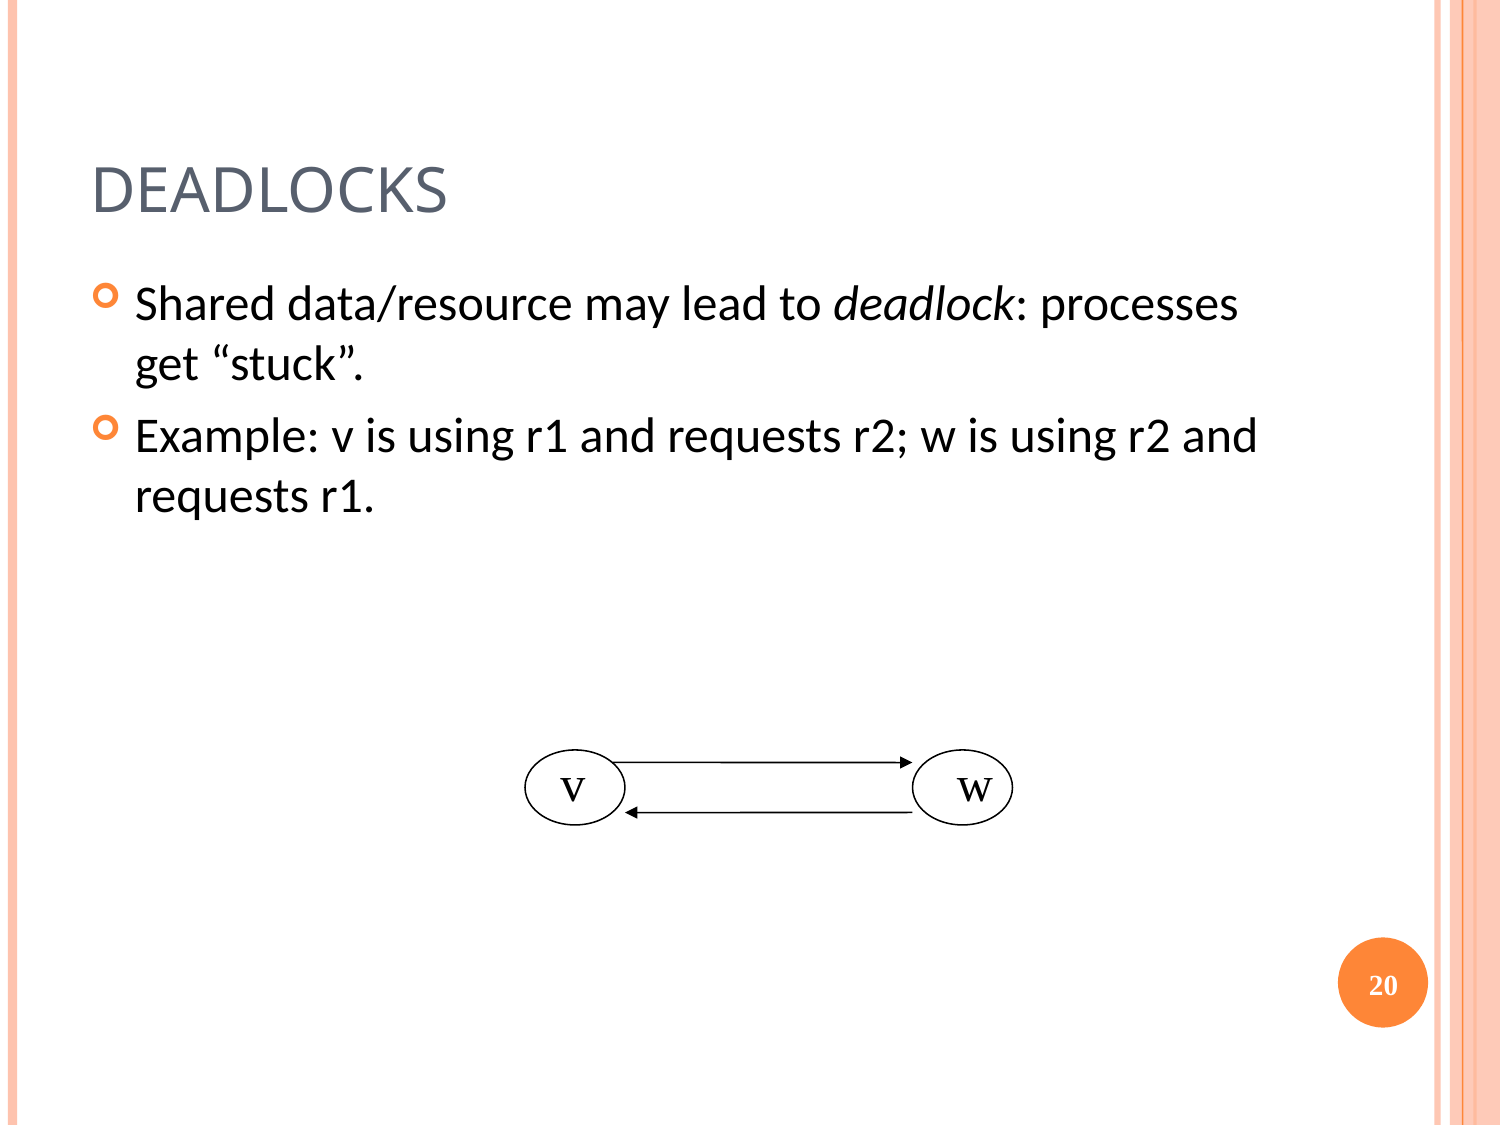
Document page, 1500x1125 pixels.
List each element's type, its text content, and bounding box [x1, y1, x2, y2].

list Shared data/resource may lead to deadlock: processes get “stuck”. Example: v is using r1 and requests r2; w is using r2 and requests r1. [75, 262, 1300, 1062]
title DEADLOCKS [75, 45, 1300, 233]
text_box [525, 757, 545, 818]
text_box v [545, 744, 601, 820]
text_box [912, 753, 988, 825]
text_box w [941, 744, 1008, 820]
text_box [550, 820, 600, 825]
text_box [1008, 772, 1013, 803]
text_box [624, 806, 913, 819]
text_box [612, 756, 913, 769]
text_box 20 [1333, 940, 1434, 1026]
text_box [601, 755, 625, 820]
